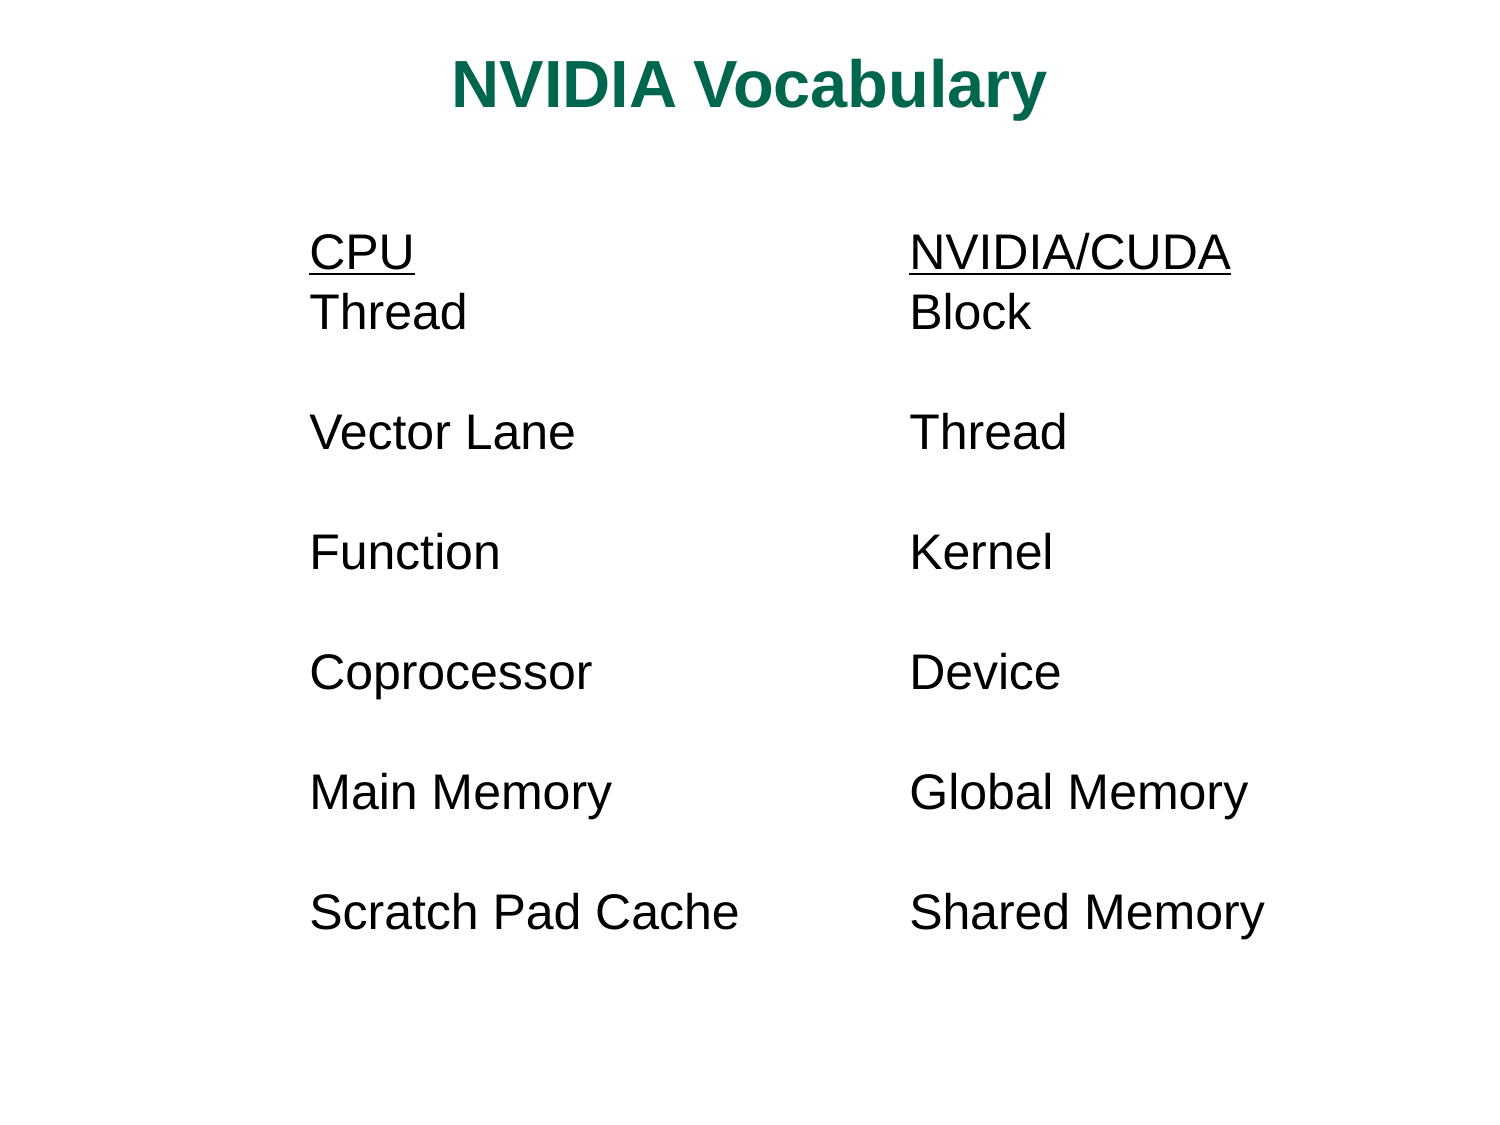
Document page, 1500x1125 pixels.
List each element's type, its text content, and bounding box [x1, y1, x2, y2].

text_box NVIDIA Vocabulary [24, 24, 1475, 138]
text_box CPU NVIDIA/CUDA Thread Block Vector Lane Thread Function Kernel Coprocessor Device Main Memory Global Memory Scratch Pad Cache Shared Memory [294, 212, 1206, 948]
